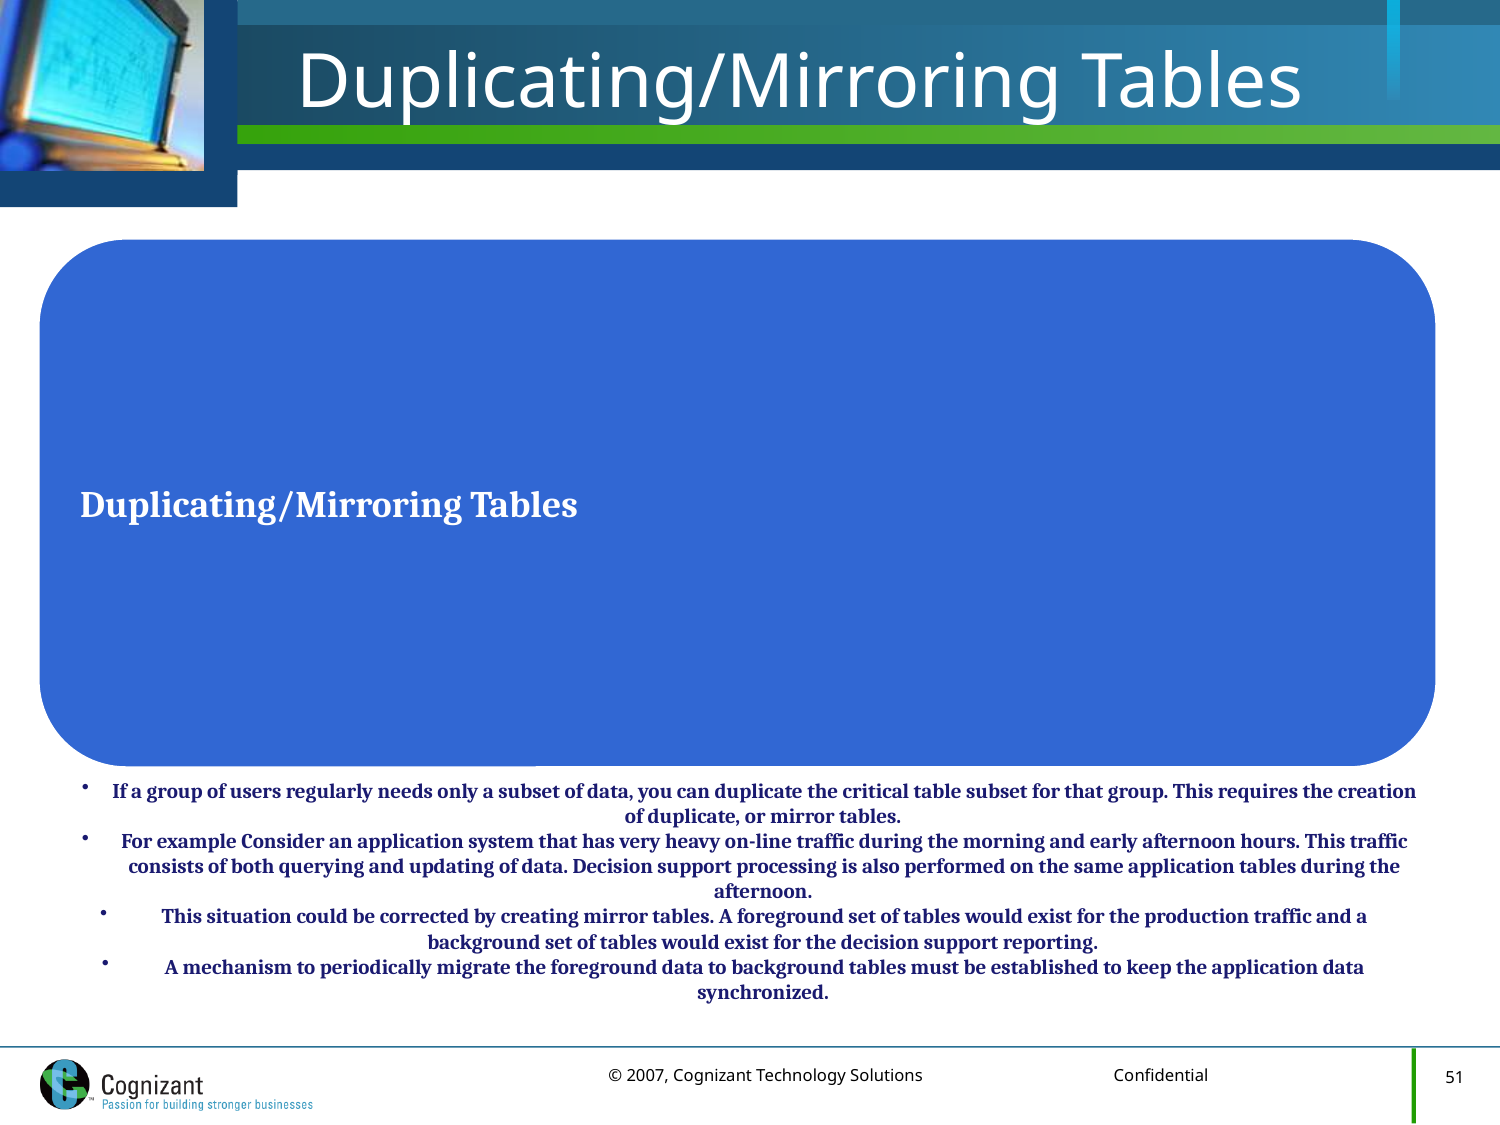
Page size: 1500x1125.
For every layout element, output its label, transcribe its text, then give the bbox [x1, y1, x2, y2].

picture [39, 1059, 313, 1111]
title Duplicating/Mirroring Tables [237, 33, 1363, 122]
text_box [37, 237, 1438, 1013]
picture [0, 0, 204, 171]
slide_number 51 [1418, 1058, 1492, 1112]
